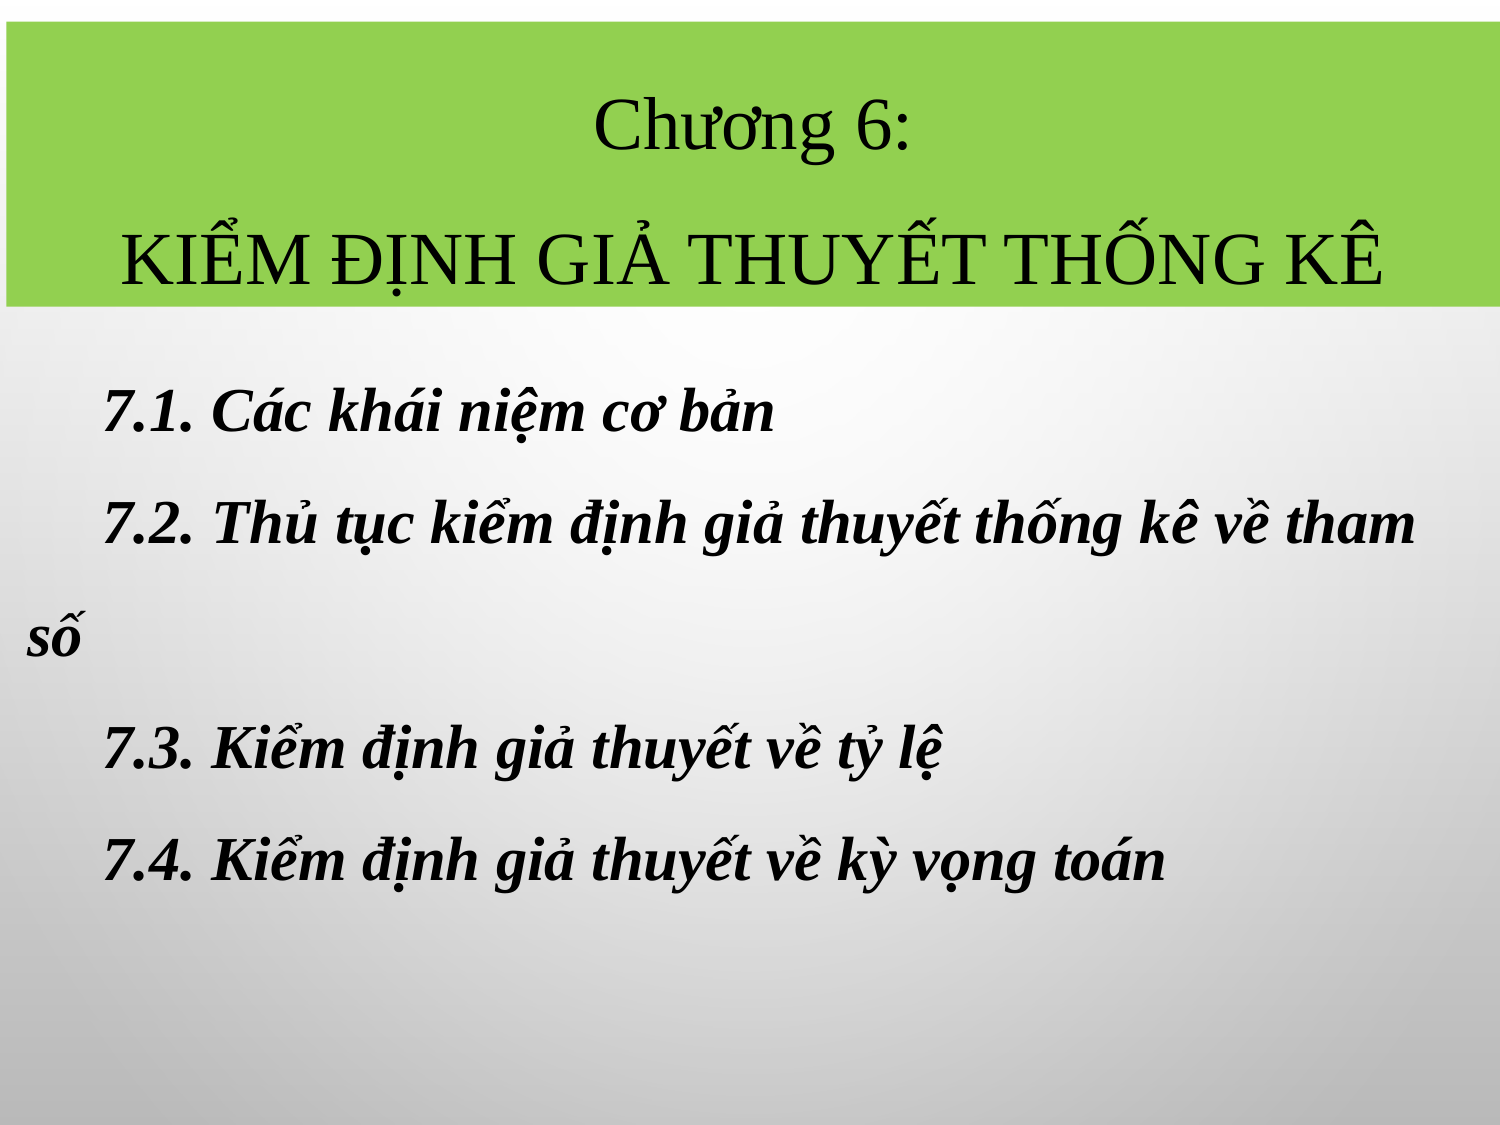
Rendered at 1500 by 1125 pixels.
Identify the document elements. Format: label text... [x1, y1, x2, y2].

title Chương 6: Kiểm định giả thuyết thống kê [6, 21, 1500, 307]
picture [0, 0, 1500, 1125]
text_box 7.1. Các khái niệm cơ bản 7.2. Thủ tục kiểm định giả thuyết thống kê về tham số 7.3. Kiểm định giả thuyết về tỷ lệ 7.4. Kiểm định giả thuyết về kỳ vọng toán [12, 323, 1450, 1013]
